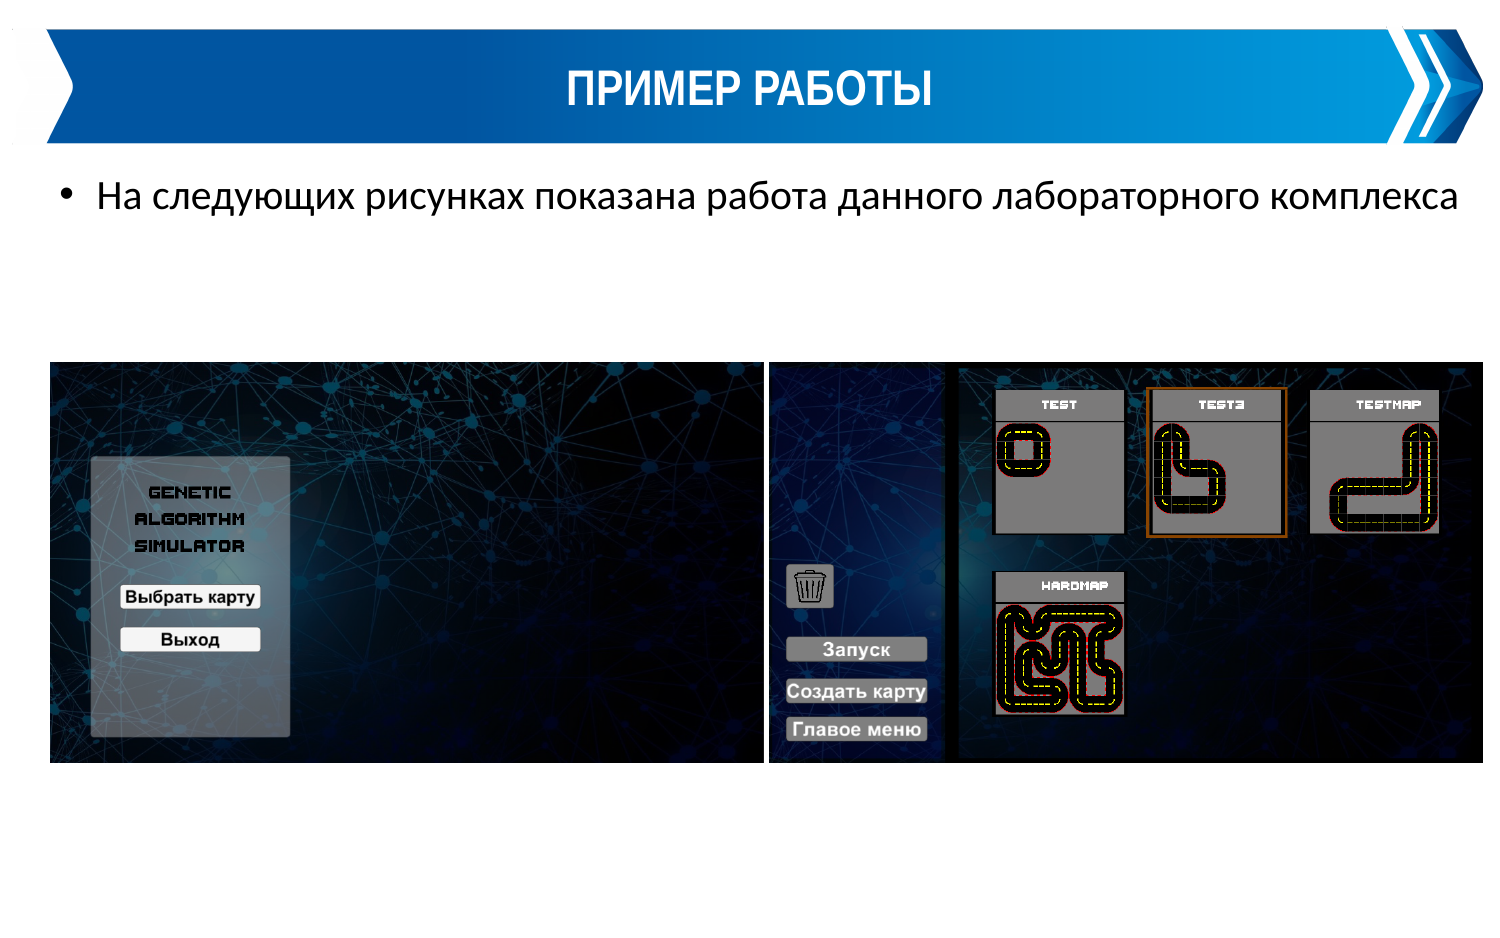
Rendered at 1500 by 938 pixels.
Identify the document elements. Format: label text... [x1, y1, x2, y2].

picture [769, 362, 1483, 763]
text_box На следующих рисунках показана работа данного лабораторного комплекса [44, 165, 1483, 268]
picture [50, 362, 764, 763]
picture [11, 26, 1483, 145]
